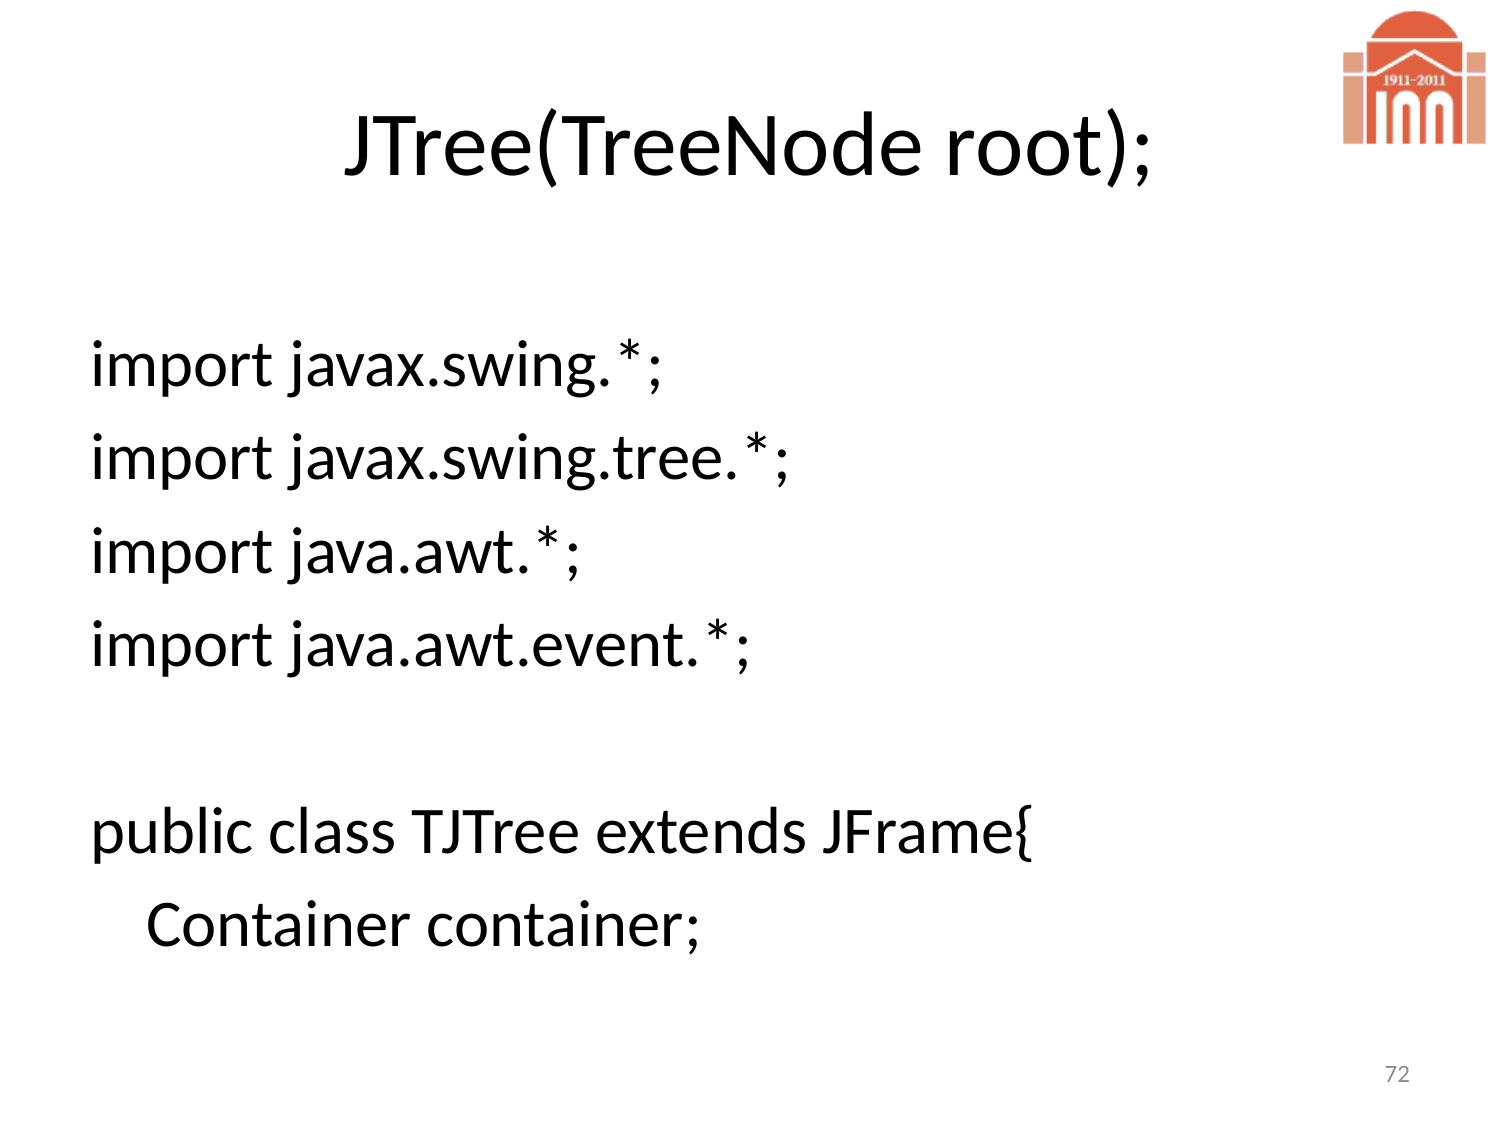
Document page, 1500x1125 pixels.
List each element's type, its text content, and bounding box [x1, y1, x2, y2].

list import javax.swing.*; import javax.swing.tree.*; import java.awt.*; import java.awt.event.*; public class TJTree extends JFrame{ Container container; [74, 312, 1426, 1036]
title JTree(TreeNode root); [74, 44, 1426, 233]
picture [1331, 0, 1500, 163]
slide_number 72 [1074, 1042, 1425, 1103]
